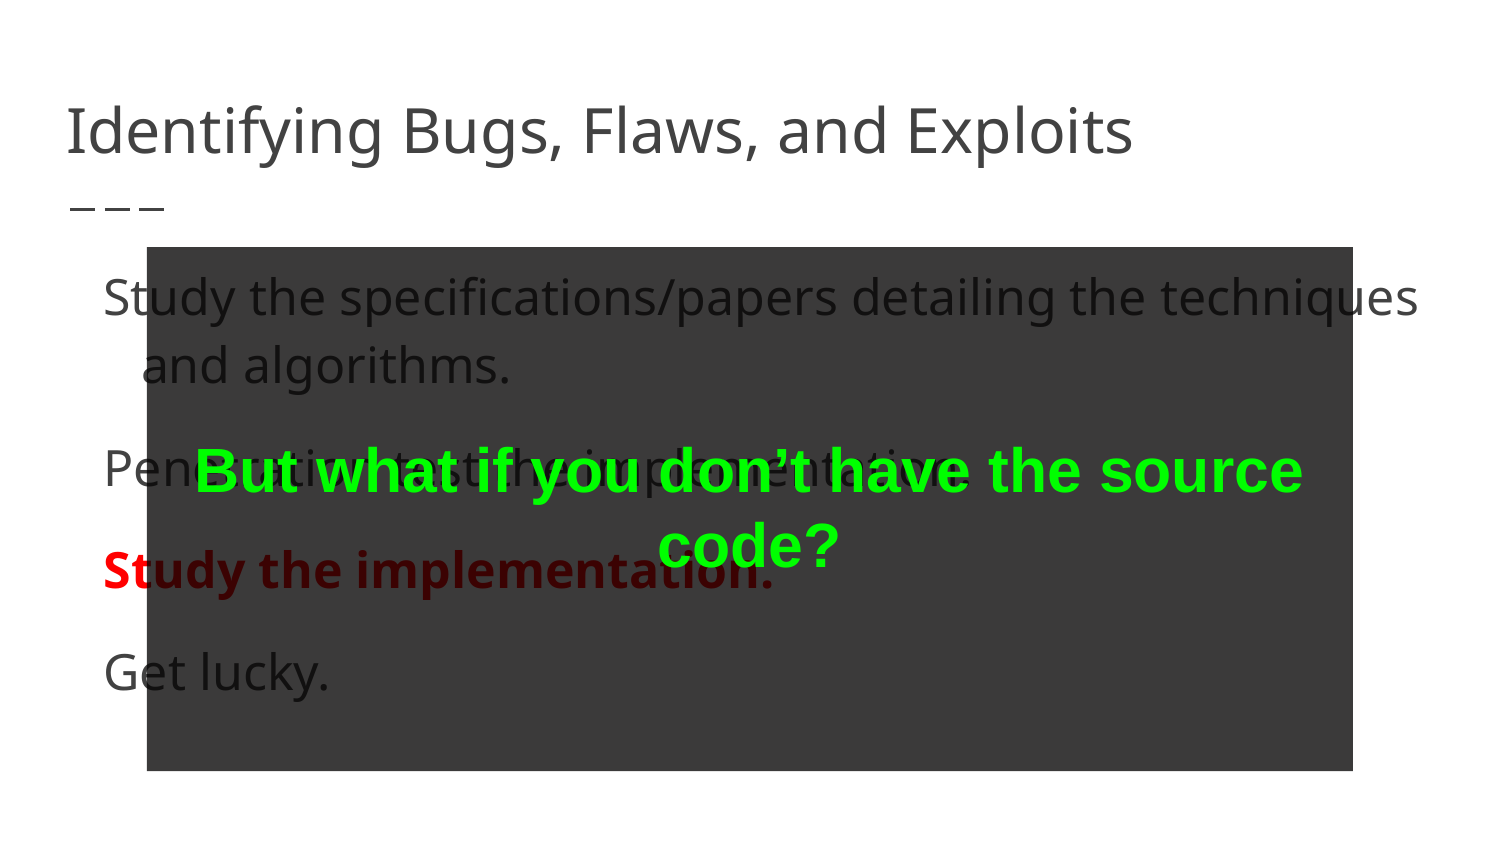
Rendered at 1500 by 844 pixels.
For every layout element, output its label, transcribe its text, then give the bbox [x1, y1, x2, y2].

title Identifying Bugs, Flaws, and Exploits [51, 61, 1449, 182]
list Study the specifications/papers detailing the techniques and algorithms. Penetration test the implementation. Study the implementation. Get lucky. [51, 240, 1449, 750]
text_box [146, 246, 1354, 772]
